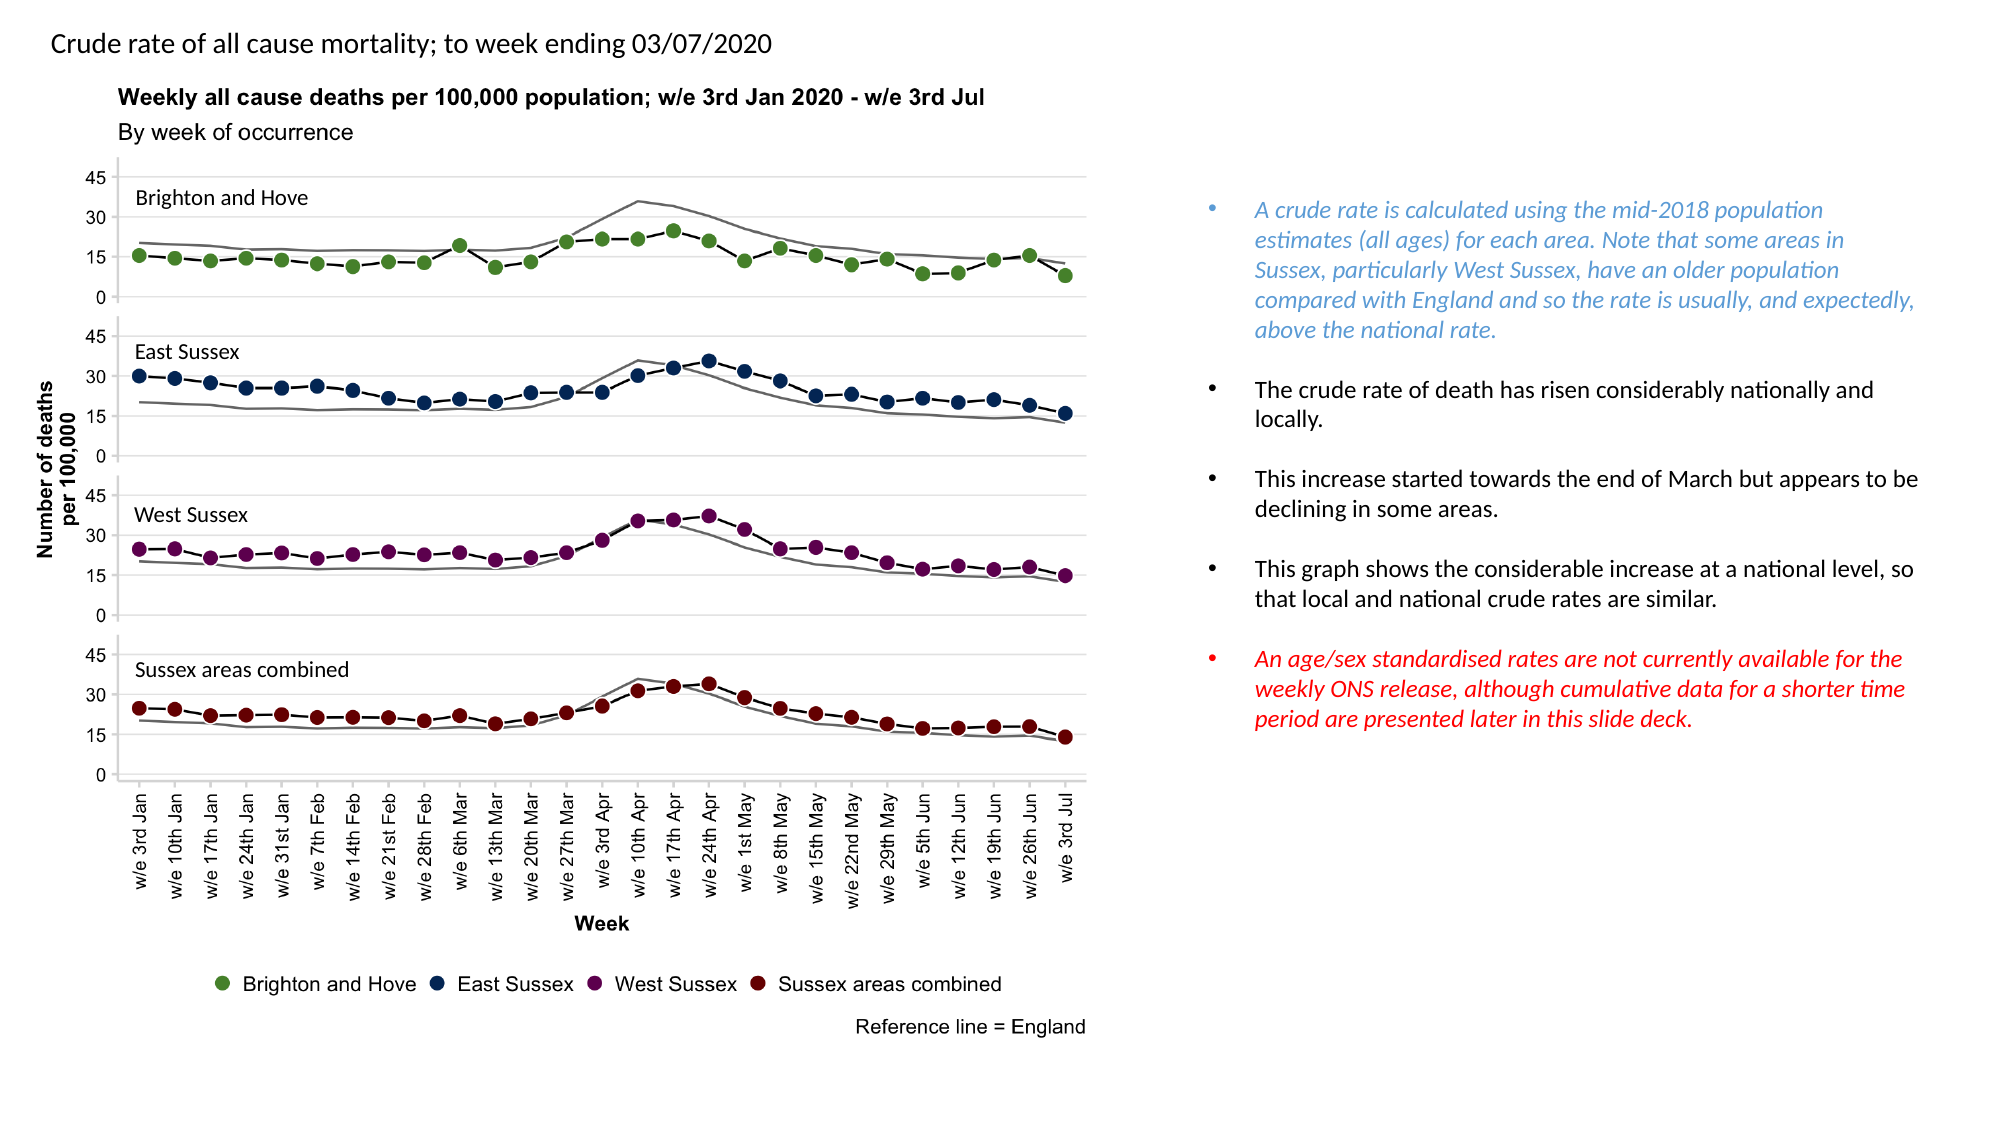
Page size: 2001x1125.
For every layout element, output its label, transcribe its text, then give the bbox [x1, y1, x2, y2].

text_box Crude rate of all cause mortality; to week ending 03/07/2020 [36, 16, 788, 67]
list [24, 75, 1099, 1050]
text_box A crude rate is calculated using the mid-2018 population estimates (all ages) for each area. Note that some areas in Sussex, particularly West Sussex, have an older population compared with England and so the rate is usually, and expectedly, above the national rate. The crude rate of death has risen considerably nationally and locally. This increase started towards the end of March but appears to be declining in some areas. This graph shows the considerable increase at a national level, so that local and national crude rates are similar. An age/sex standardised rates are not currently available for the weekly ONS release, although cumulative data for a shorter time period are presented later in this slide deck. [1193, 186, 1937, 740]
